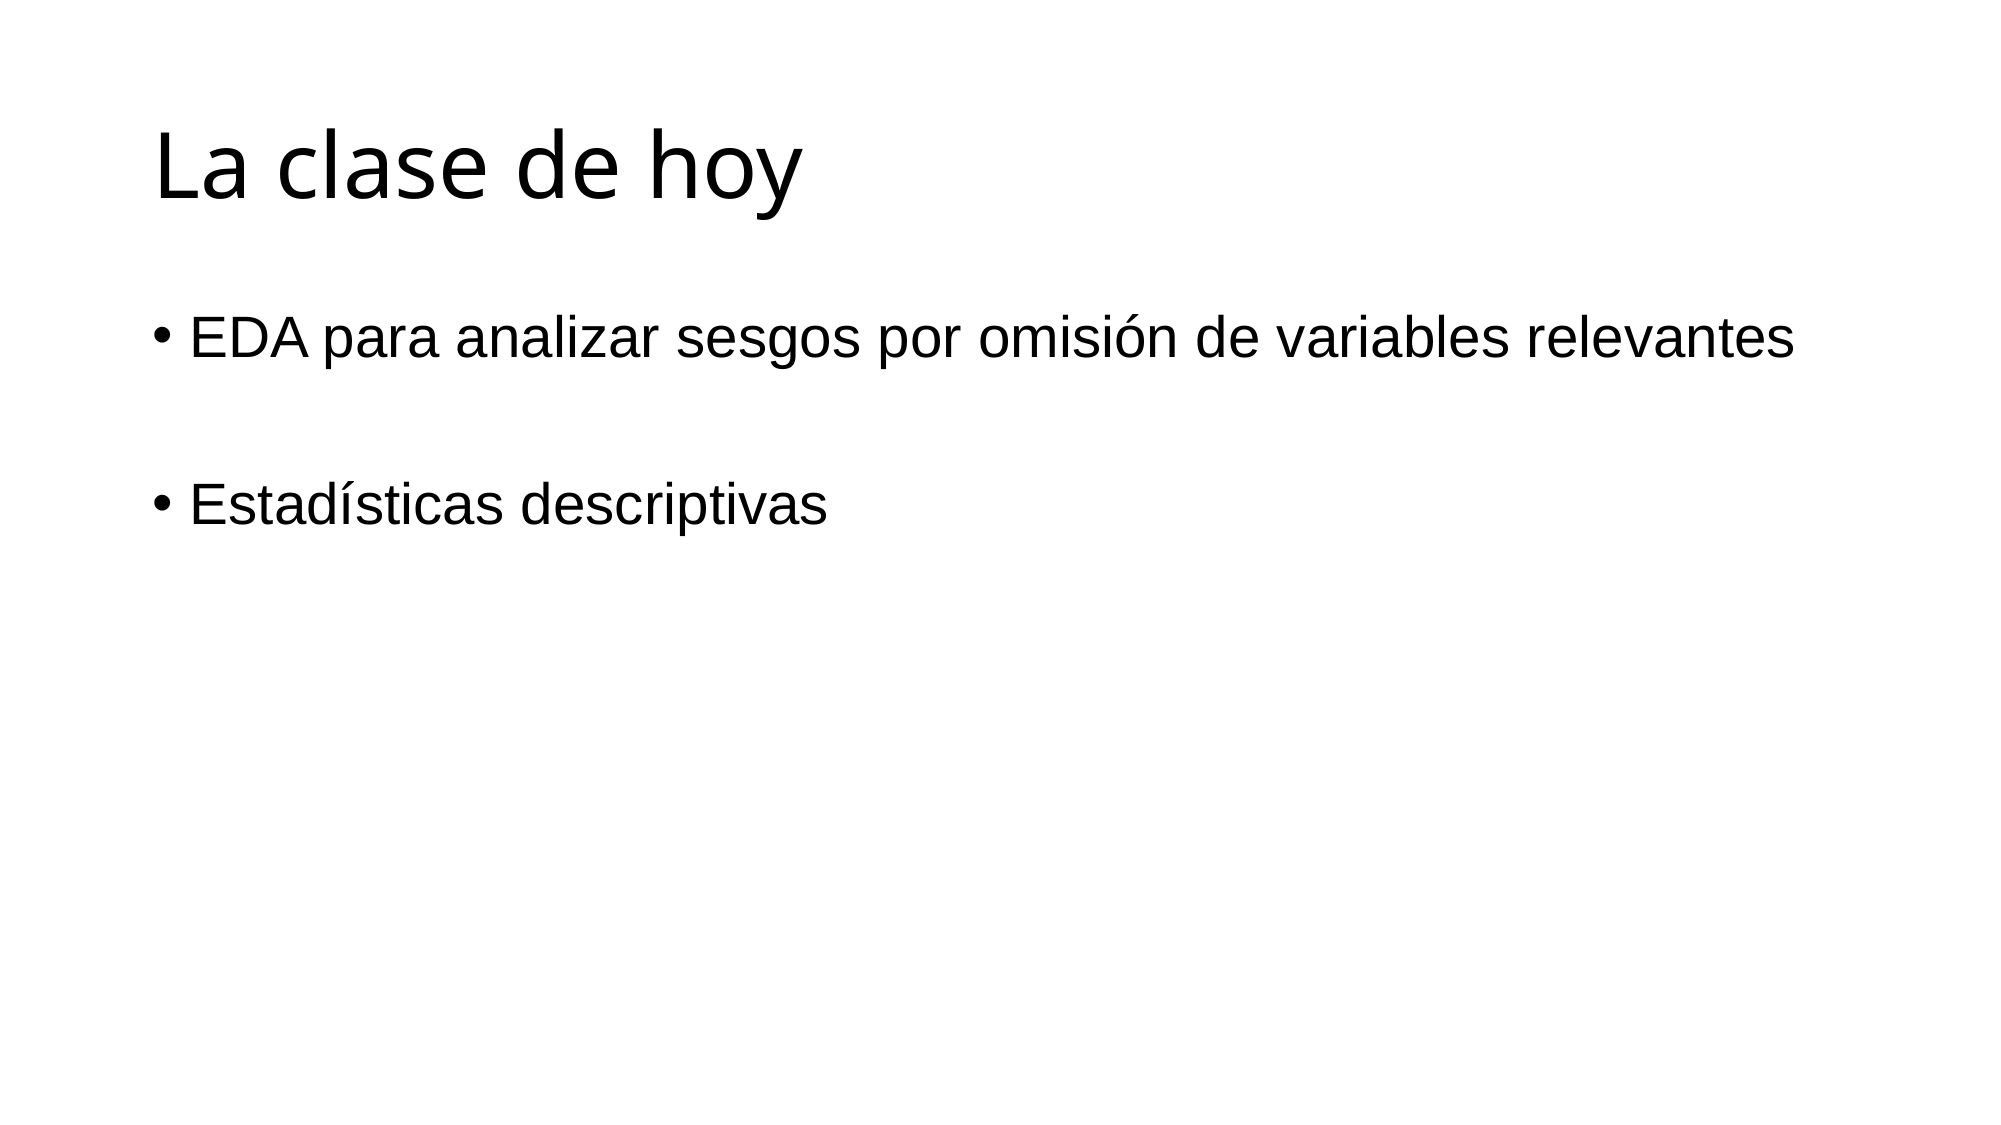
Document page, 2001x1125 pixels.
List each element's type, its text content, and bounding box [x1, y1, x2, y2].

list EDA para analizar sesgos por omisión de variables relevantes Estadísticas descriptivas [137, 299, 1863, 1014]
title La clase de hoy [137, 59, 1863, 278]
